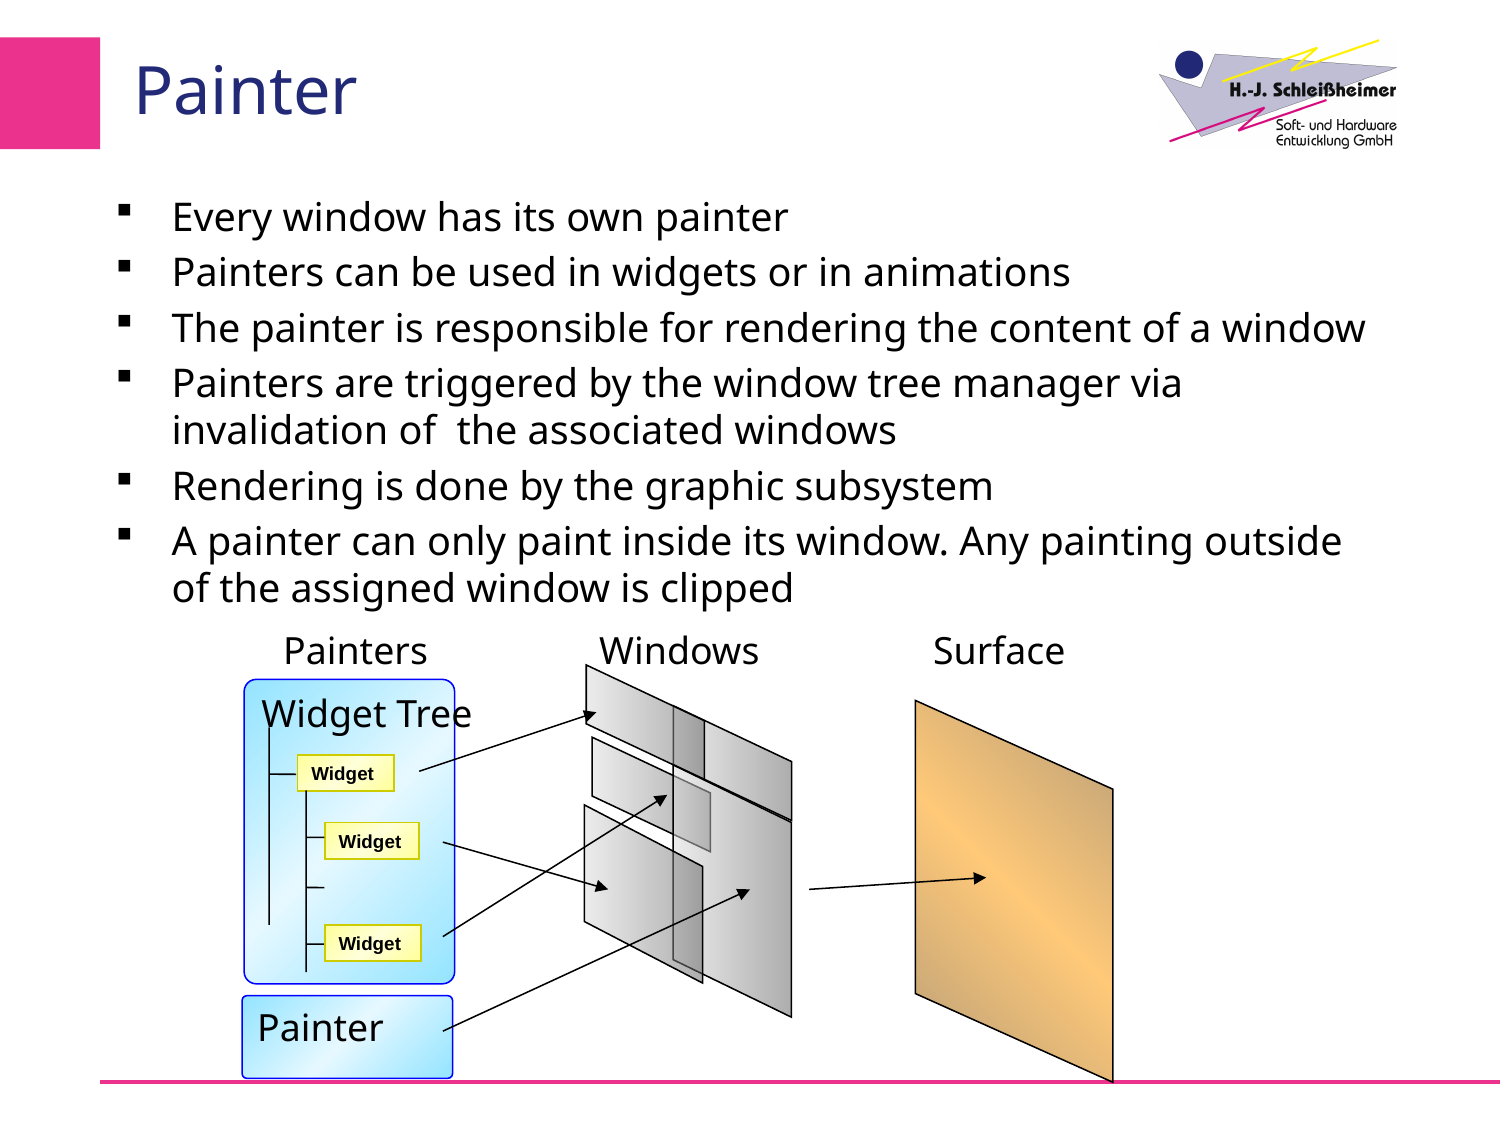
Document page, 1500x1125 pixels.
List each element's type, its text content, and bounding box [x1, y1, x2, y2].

text_box Widget [325, 822, 420, 859]
text_box Widget [297, 754, 395, 792]
text_box Widget [324, 924, 422, 962]
picture [1159, 39, 1397, 149]
title Painter [133, 23, 1152, 152]
text_box Widget Tree [244, 679, 455, 984]
list Every window has its own painter Painters can be used in widgets or in animations The painter is responsible for rendering the content of a window Painters are triggered by the window tree manager via invalidation of the associated windows Rendering is done by the graphic subsystem A painter can only paint inside its window. Any painting outside of the assigned window is clipped [100, 184, 1400, 1047]
text_box [809, 872, 987, 890]
text_box Surface [918, 619, 1081, 680]
text_box Painter [242, 995, 453, 1079]
text_box Painters [268, 619, 443, 680]
text_box [915, 700, 1113, 1083]
text_box Windows [584, 619, 775, 663]
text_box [584, 664, 792, 1018]
